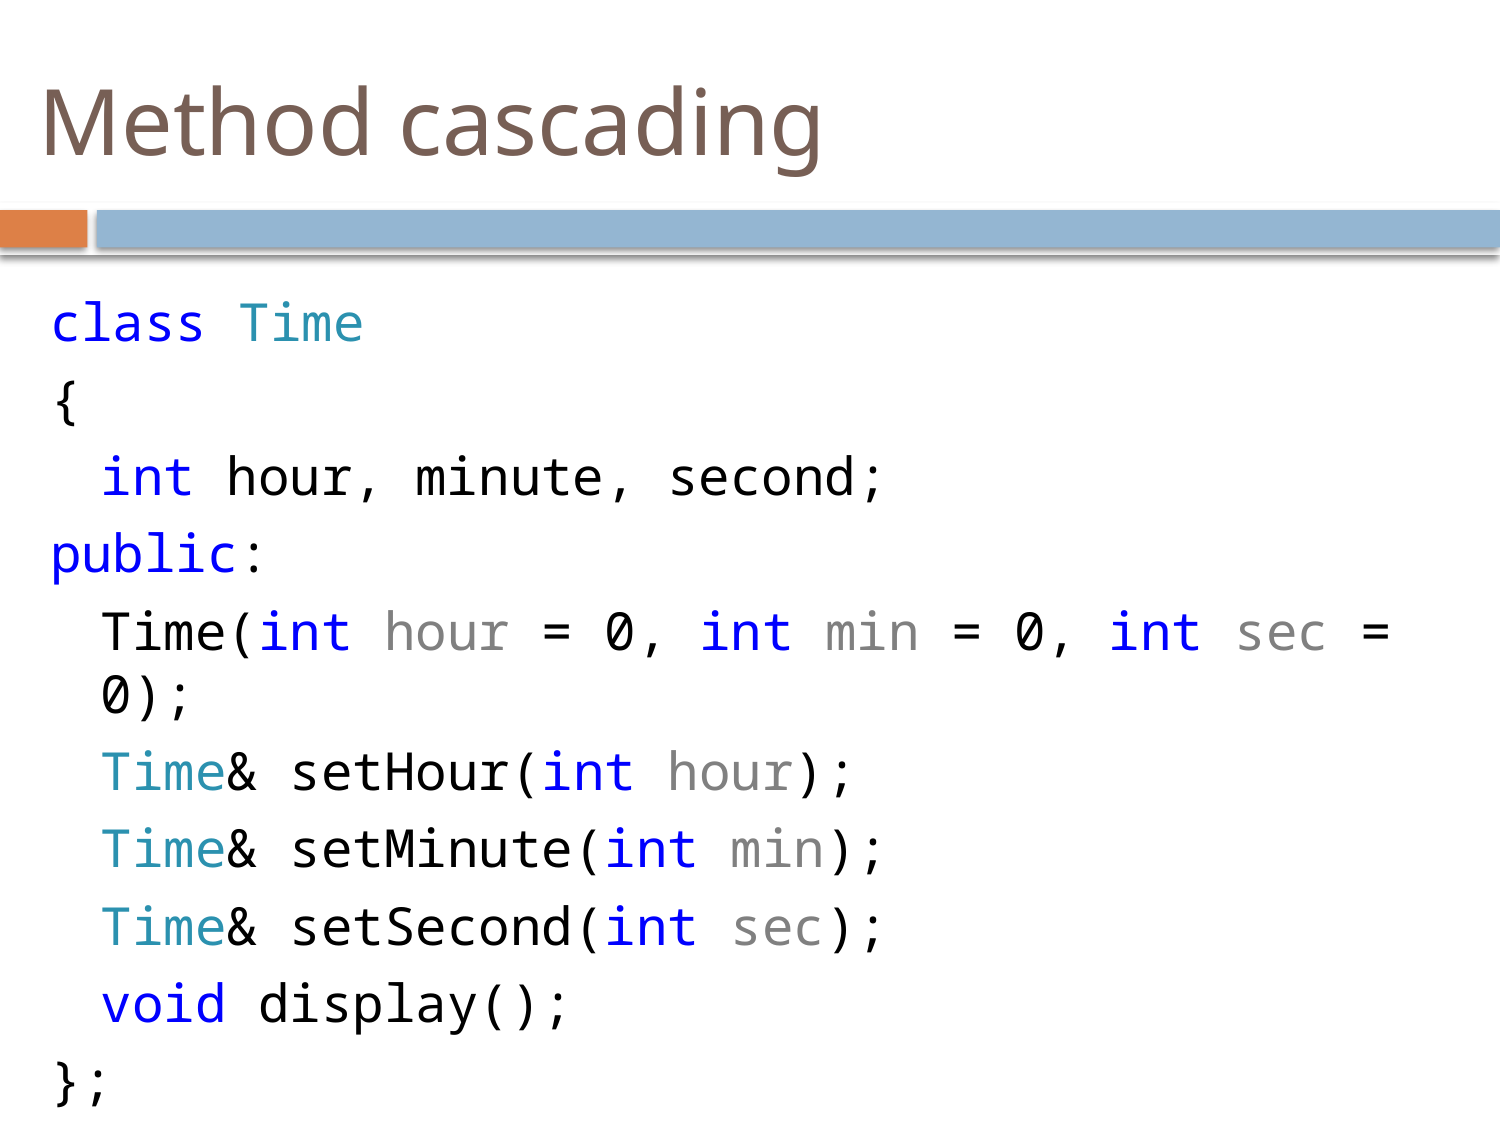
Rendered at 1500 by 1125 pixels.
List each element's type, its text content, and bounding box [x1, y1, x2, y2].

title Method cascading [23, 37, 1500, 200]
list class Time { int hour, minute, second; public: Time(int hour = 0, int min = 0, int sec = 0); Time& setHour(int hour); Time& setMinute(int min); Time& setSecond(int sec); void display(); }; [35, 281, 1465, 1125]
